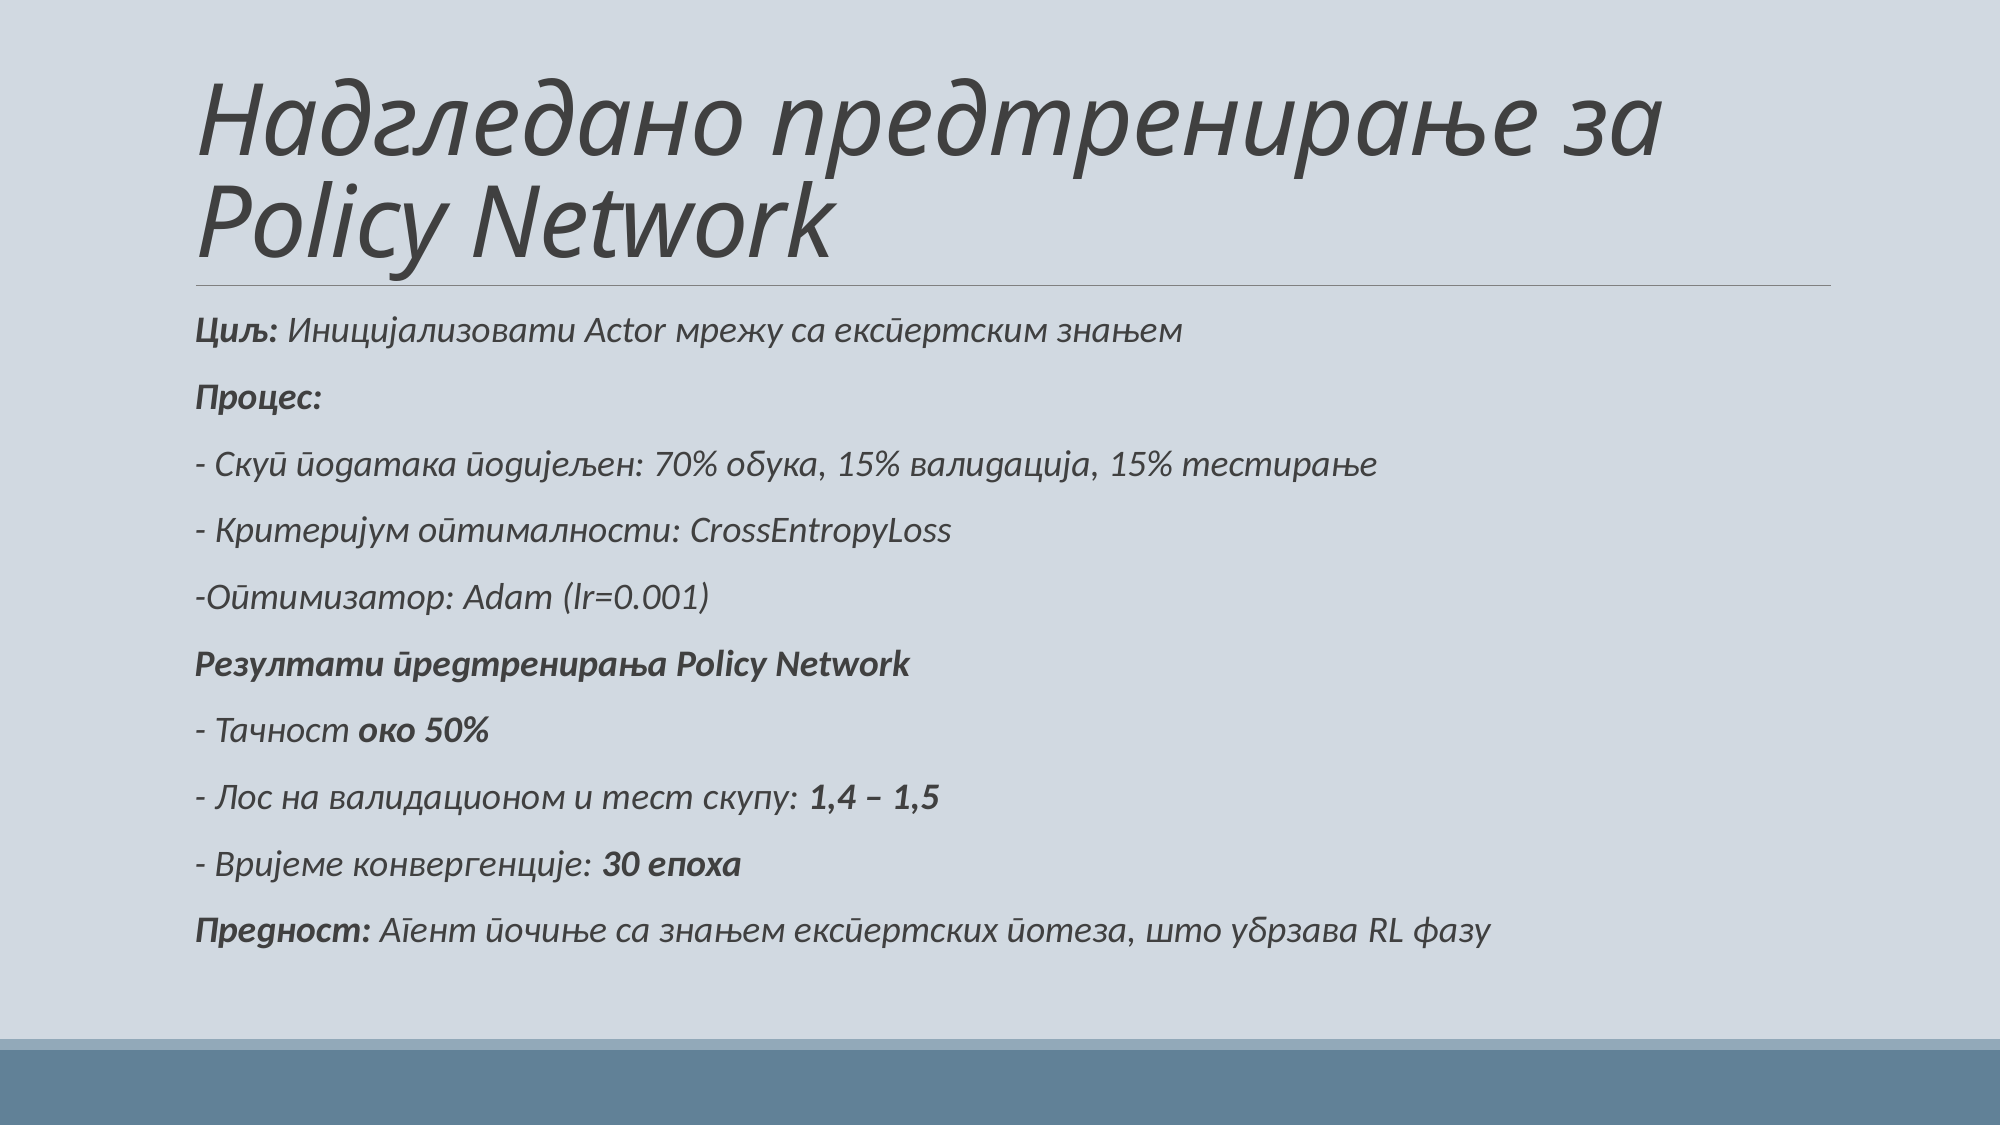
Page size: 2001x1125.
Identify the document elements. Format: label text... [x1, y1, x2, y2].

title Надгледано предтренирање за Policy Network [180, 47, 1830, 285]
list Циљ: Иницијализовати Actor мрежу са експертским знањем Процес: - Скуп података подијељен: 70% обука, 15% валидација, 15% тестирање - Критеријум оптималности: CrossEntropyLoss -Оптимизатор: Adam (lr=0.001) Резултати предтренирања Policy Network - Тачност око 50% - Лос на валидационом и тест скупу: 1,4 – 1,5 - Вријеме конвергенције: 30 епоха Предност: Агент почиње са знањем експертских потеза, што убрзава RL фазу [180, 302, 1830, 963]
